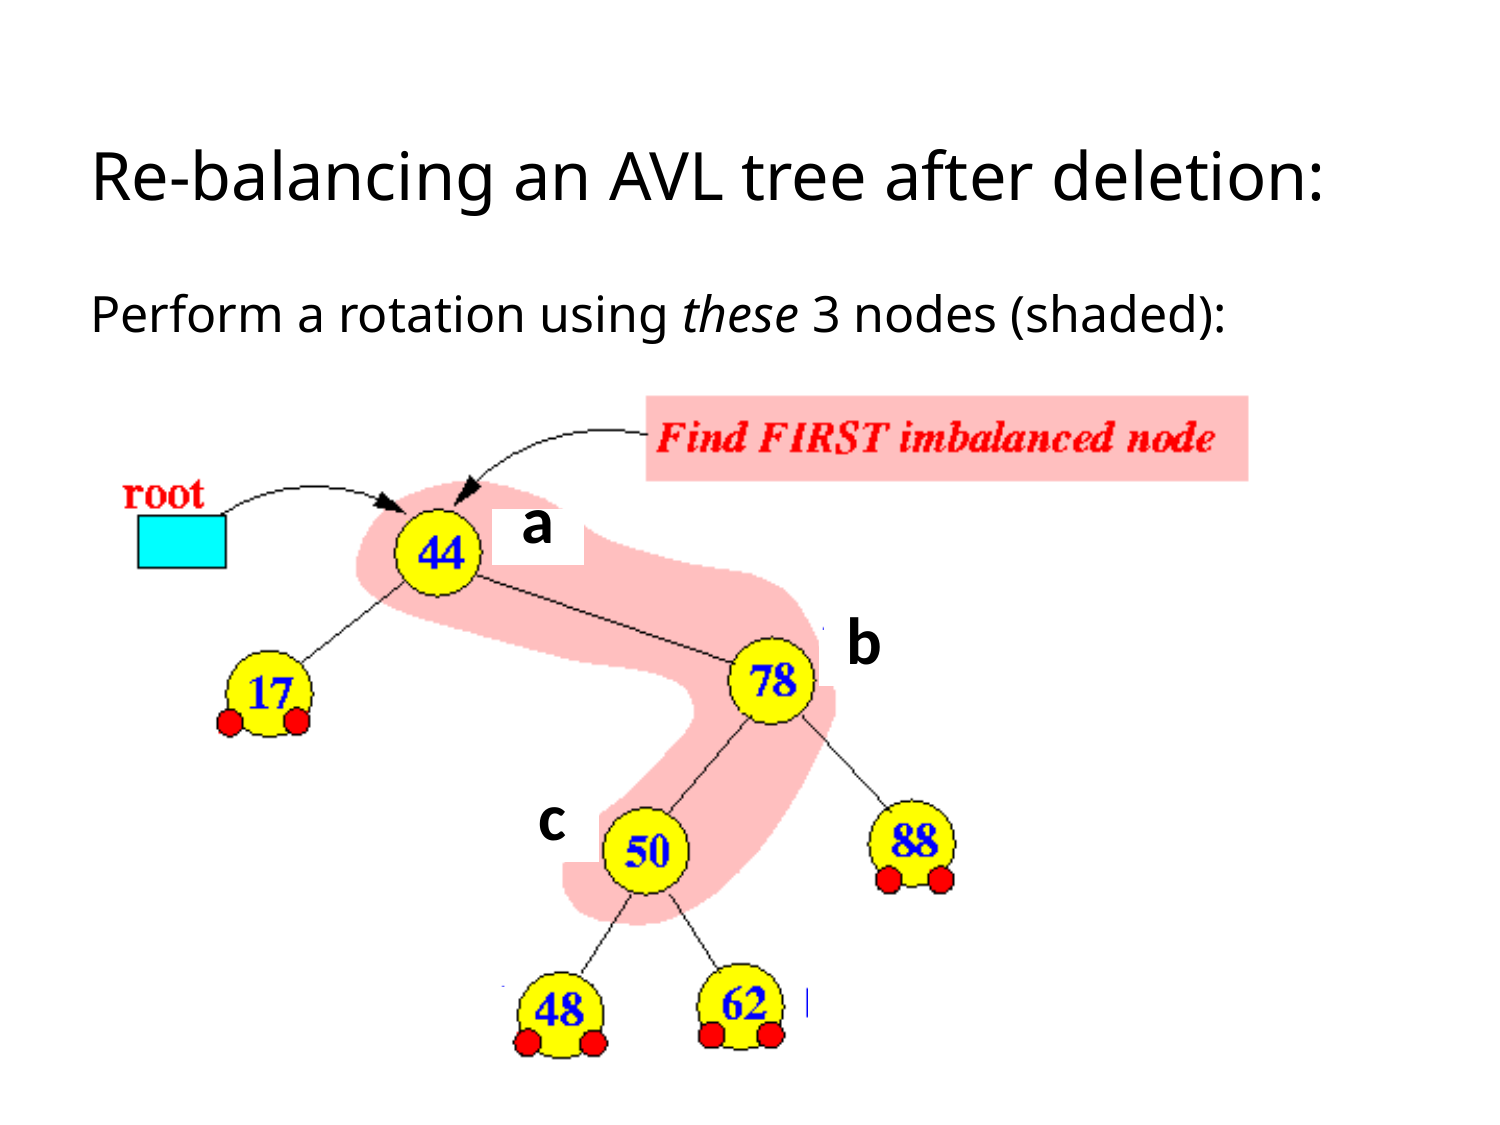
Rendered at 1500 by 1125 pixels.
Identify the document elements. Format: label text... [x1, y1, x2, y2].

title Re-balancing an AVL tree after deletion: Perform a rotation using these 3 nodes (shaded): [75, 0, 1425, 565]
picture [94, 365, 1274, 1070]
